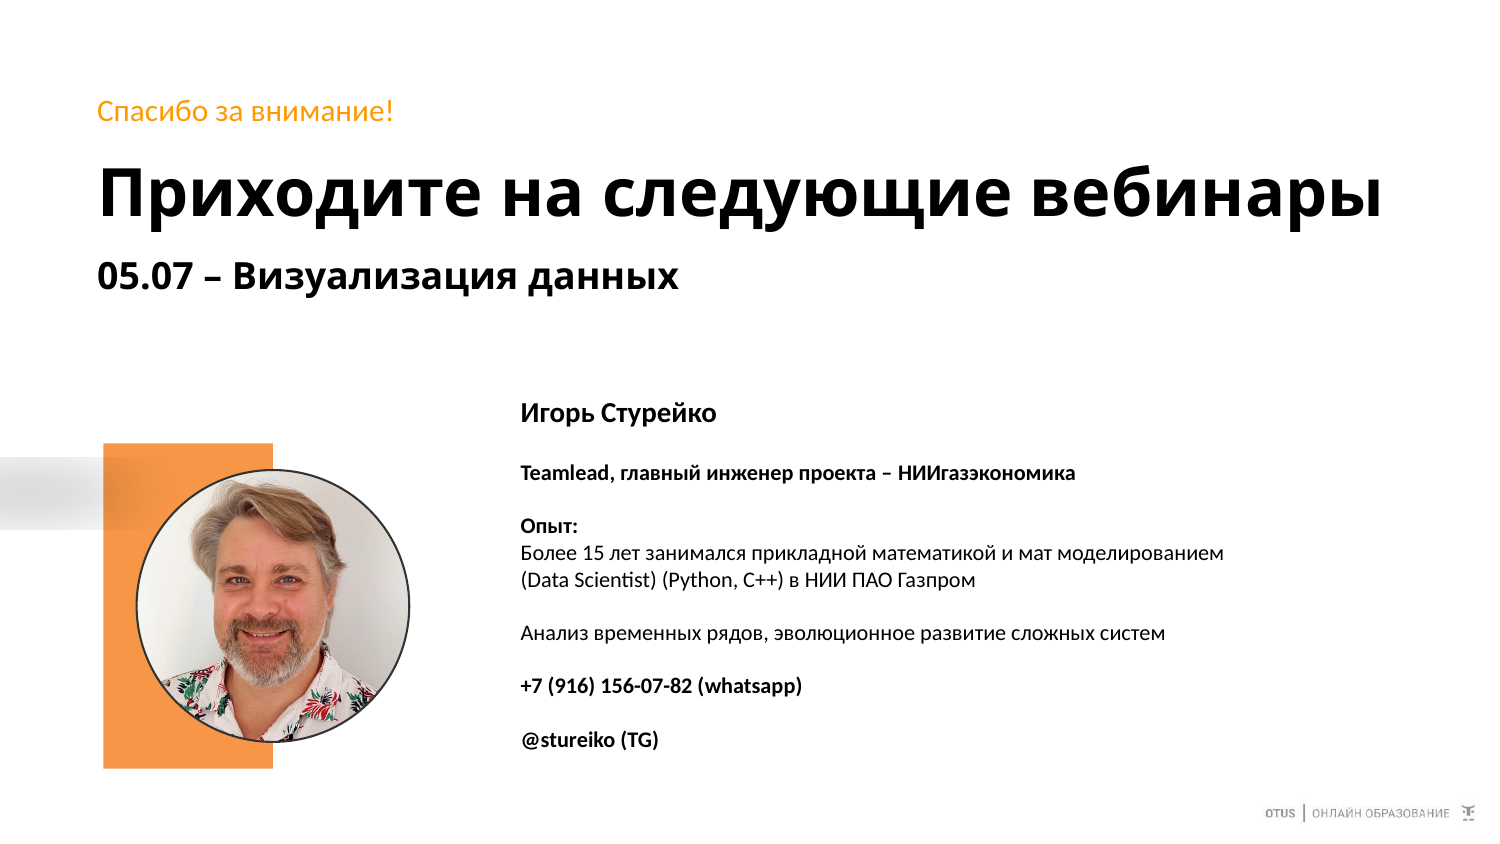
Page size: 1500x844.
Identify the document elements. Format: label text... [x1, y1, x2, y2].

text_box [103, 443, 273, 468]
subtitle Игорь Стурейко [505, 378, 1467, 444]
subtitle Teamlead, главный инженер проекта – НИИгазэкономика Опыт: Более 15 лет занимался прикладной математикой и мат моделированием (Data Scientist) (Python, С++) в НИИ ПАО Газпром Анализ временных рядов, эволюционное развитие сложных систем +7 (916) 156-07-82 (whatsapp) @stureiko (TG) [505, 443, 1342, 769]
picture [136, 469, 410, 743]
subtitle Спасибо за внимание! [82, 75, 1362, 147]
title Приходите на следующие вебинары 05.07 – Визуализация данных [82, 134, 1480, 359]
picture [1262, 799, 1475, 825]
text_box [103, 528, 273, 769]
